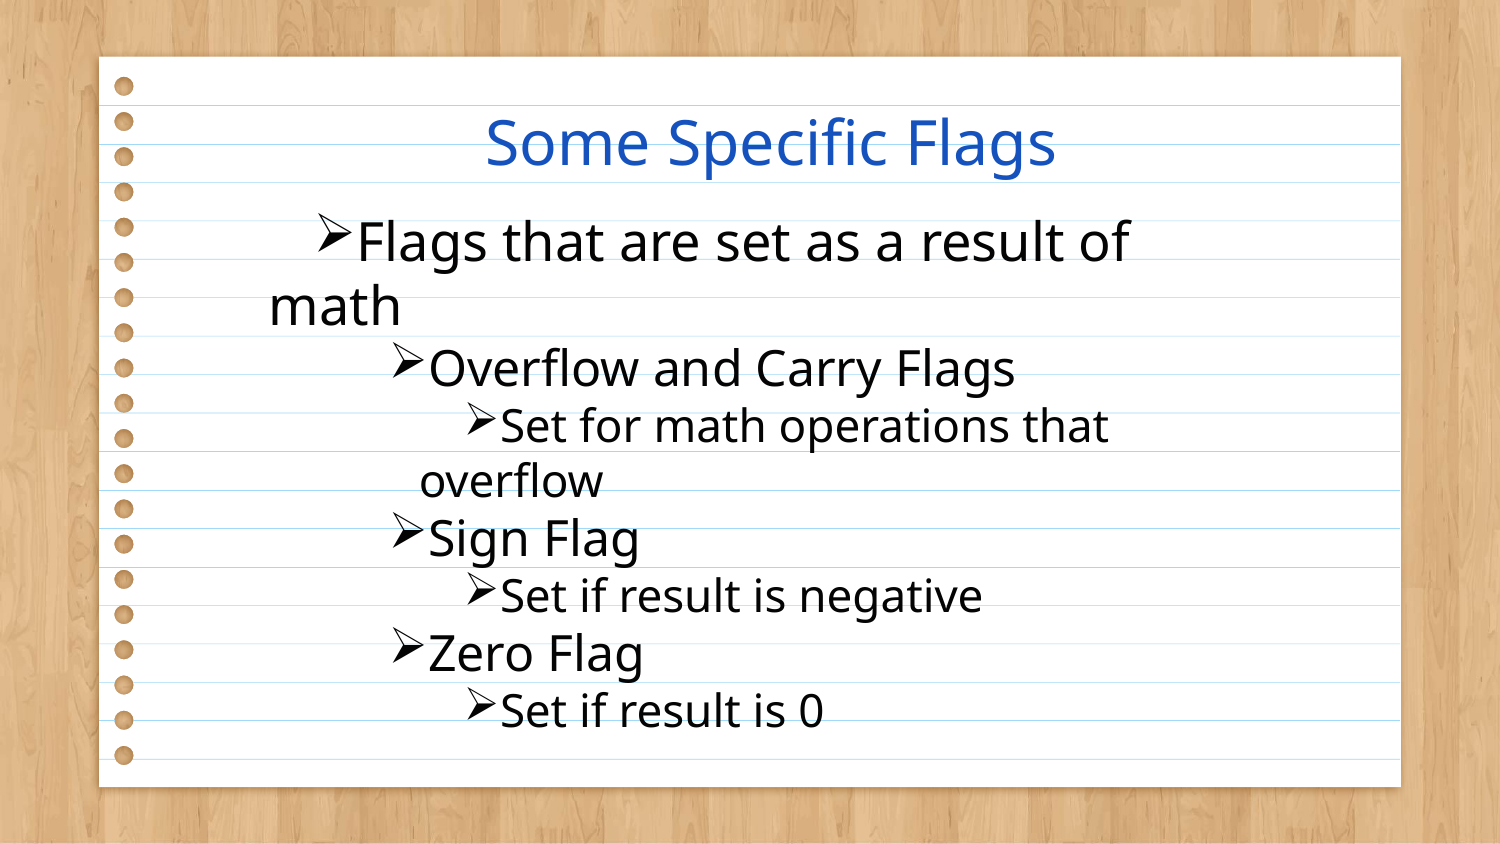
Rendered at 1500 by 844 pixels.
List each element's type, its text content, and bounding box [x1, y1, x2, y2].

picture [0, 0, 1500, 844]
subtitle Flags that are set as a result of math Overflow and Carry Flags Set for math operations that overflow Sign Flag Set if result is negative Zero Flag Set if result is 0 [215, 192, 1285, 733]
title Some Specific Flags [153, 87, 1390, 192]
